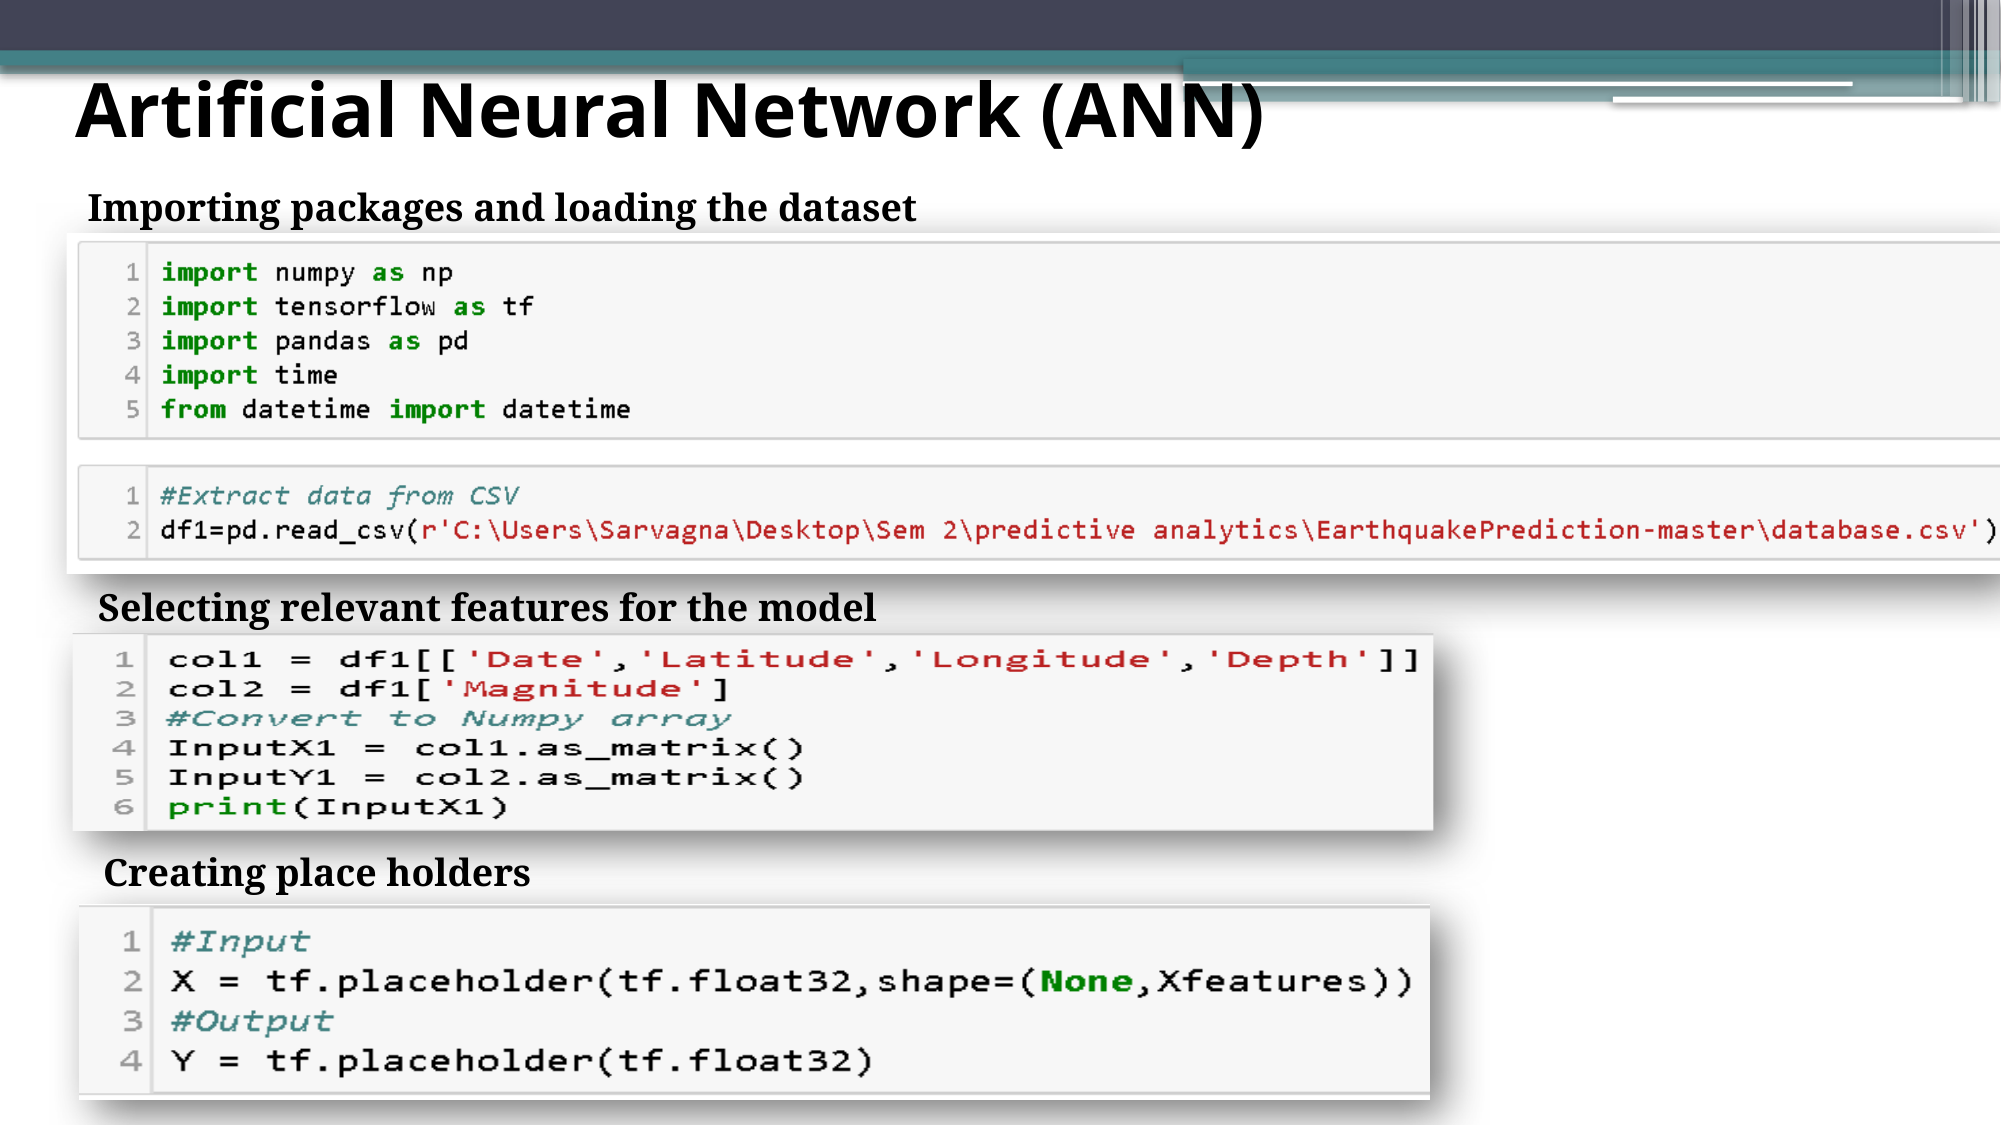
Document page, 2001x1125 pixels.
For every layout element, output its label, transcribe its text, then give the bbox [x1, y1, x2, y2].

picture [78, 903, 1431, 1100]
text_box Selecting relevant features for the model [83, 584, 903, 630]
text_box Creating place holders [88, 841, 547, 901]
picture [66, 233, 2000, 574]
text_box Artificial Neural Network (ANN) [60, 54, 1761, 239]
picture [72, 633, 1434, 831]
